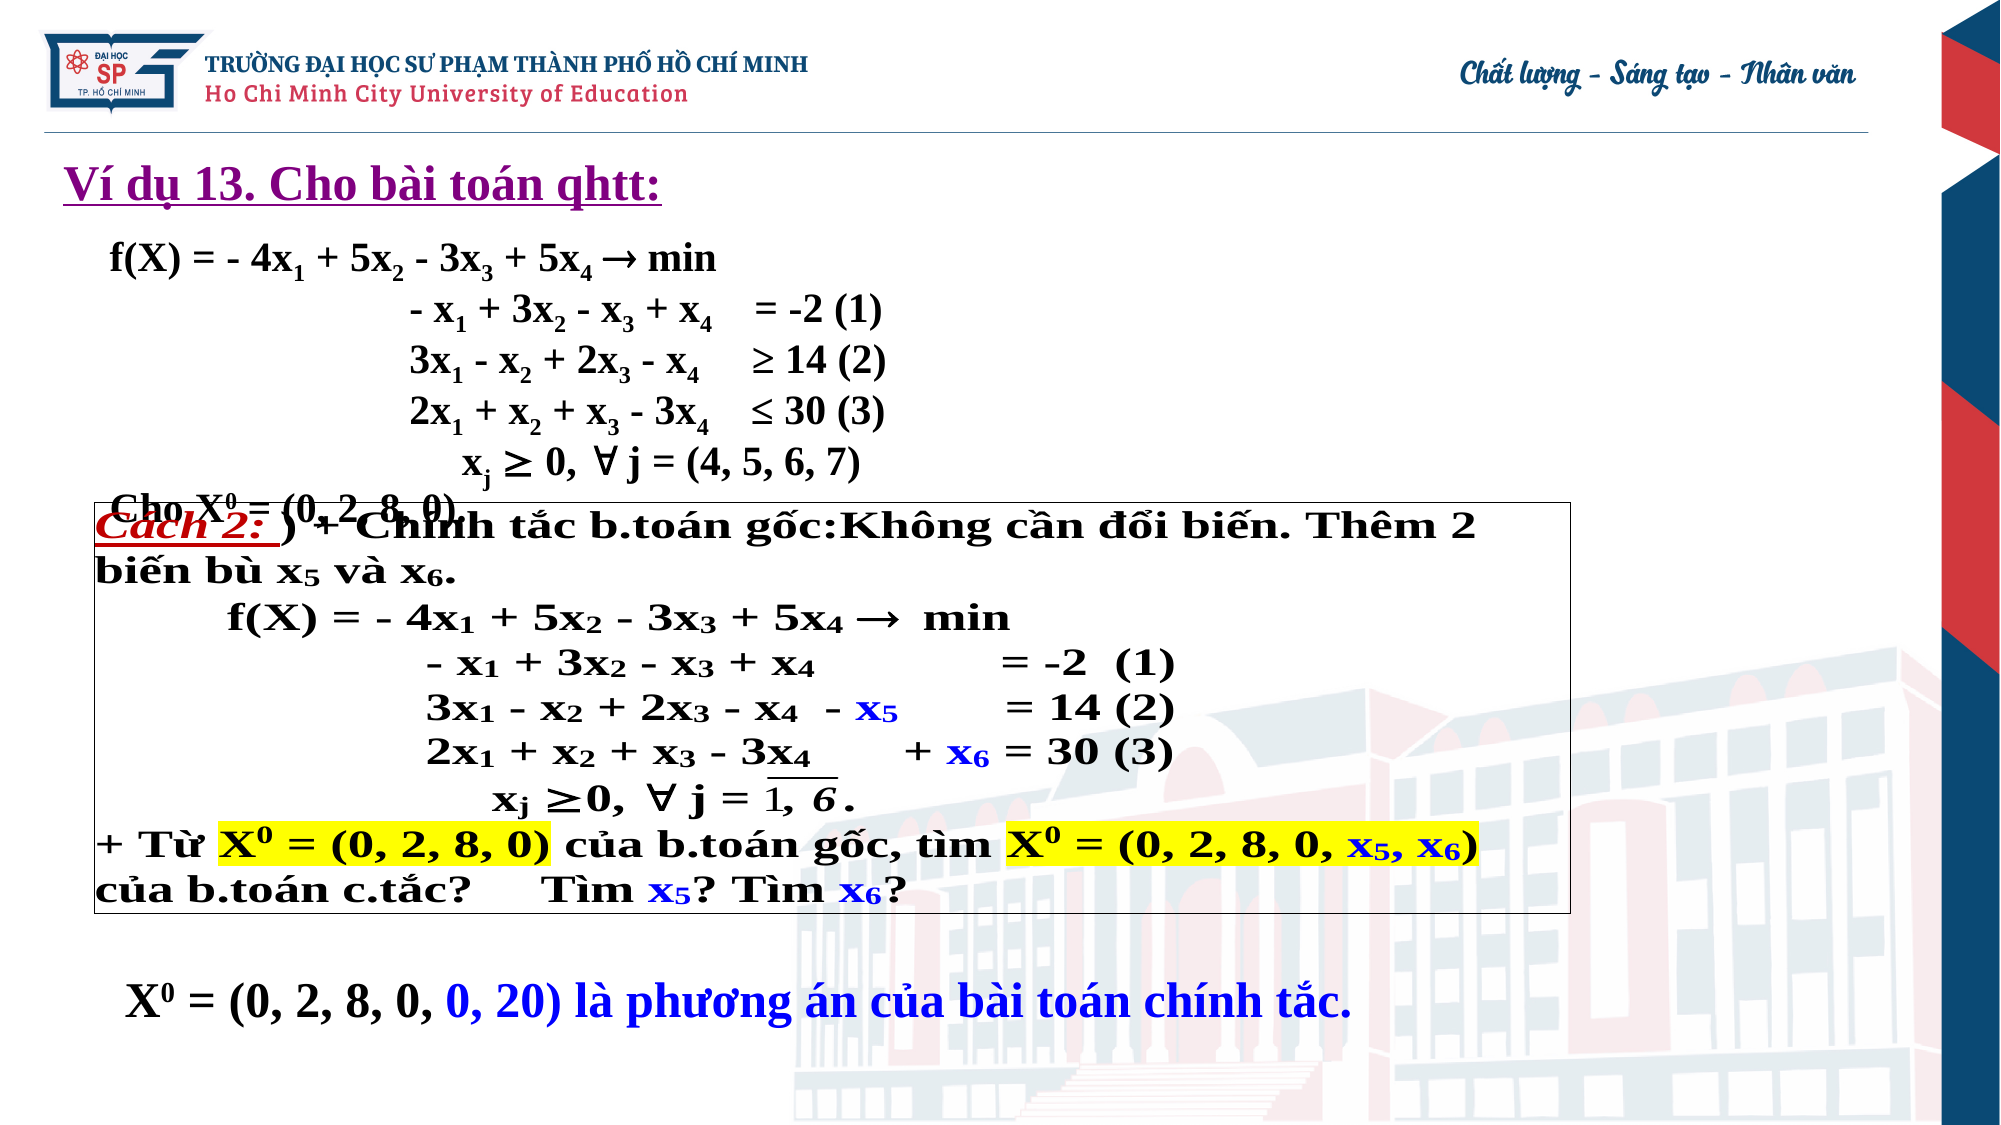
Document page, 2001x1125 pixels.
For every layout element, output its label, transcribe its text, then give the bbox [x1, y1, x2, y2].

picture [0, 0, 2000, 1125]
title Ví dụ 13. Cho bài toán qhtt: [48, 134, 1774, 344]
list f(X) = - 4x1 + 5x2 - 3x3 + 5x4  min - x1 + 3x2 - x3 + x4 = -2 (1) 3x1 - x2 + 2x3 - x4 ≥ 14 (2) 2x1 + x2 + x3 - 3x4 ≤ 30 (3) xj  0,  j = (4, 5, 6, 7) Cho X0 = (0, 2, 8, 0). [94, 222, 1820, 937]
text_box X0 = (0, 2, 8, 0, 0, 20) là phương án của bài toán chính tắc. [94, 959, 1383, 1035]
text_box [94, 502, 1571, 914]
